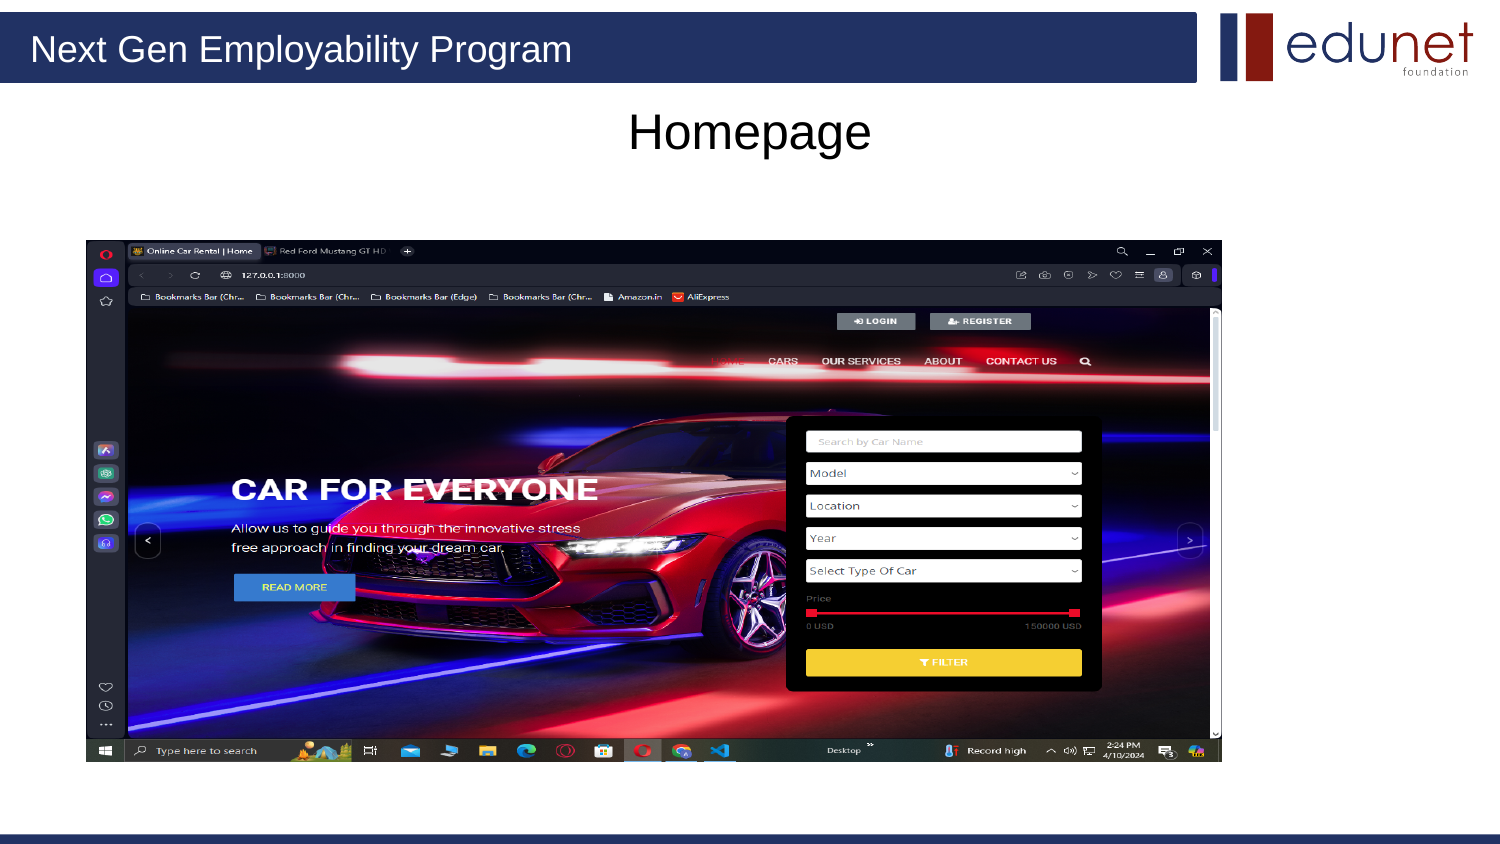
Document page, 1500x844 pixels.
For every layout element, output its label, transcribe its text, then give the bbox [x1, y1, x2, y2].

picture [1279, 14, 1482, 83]
title Homepage [25, 100, 1475, 175]
picture [86, 240, 1222, 762]
